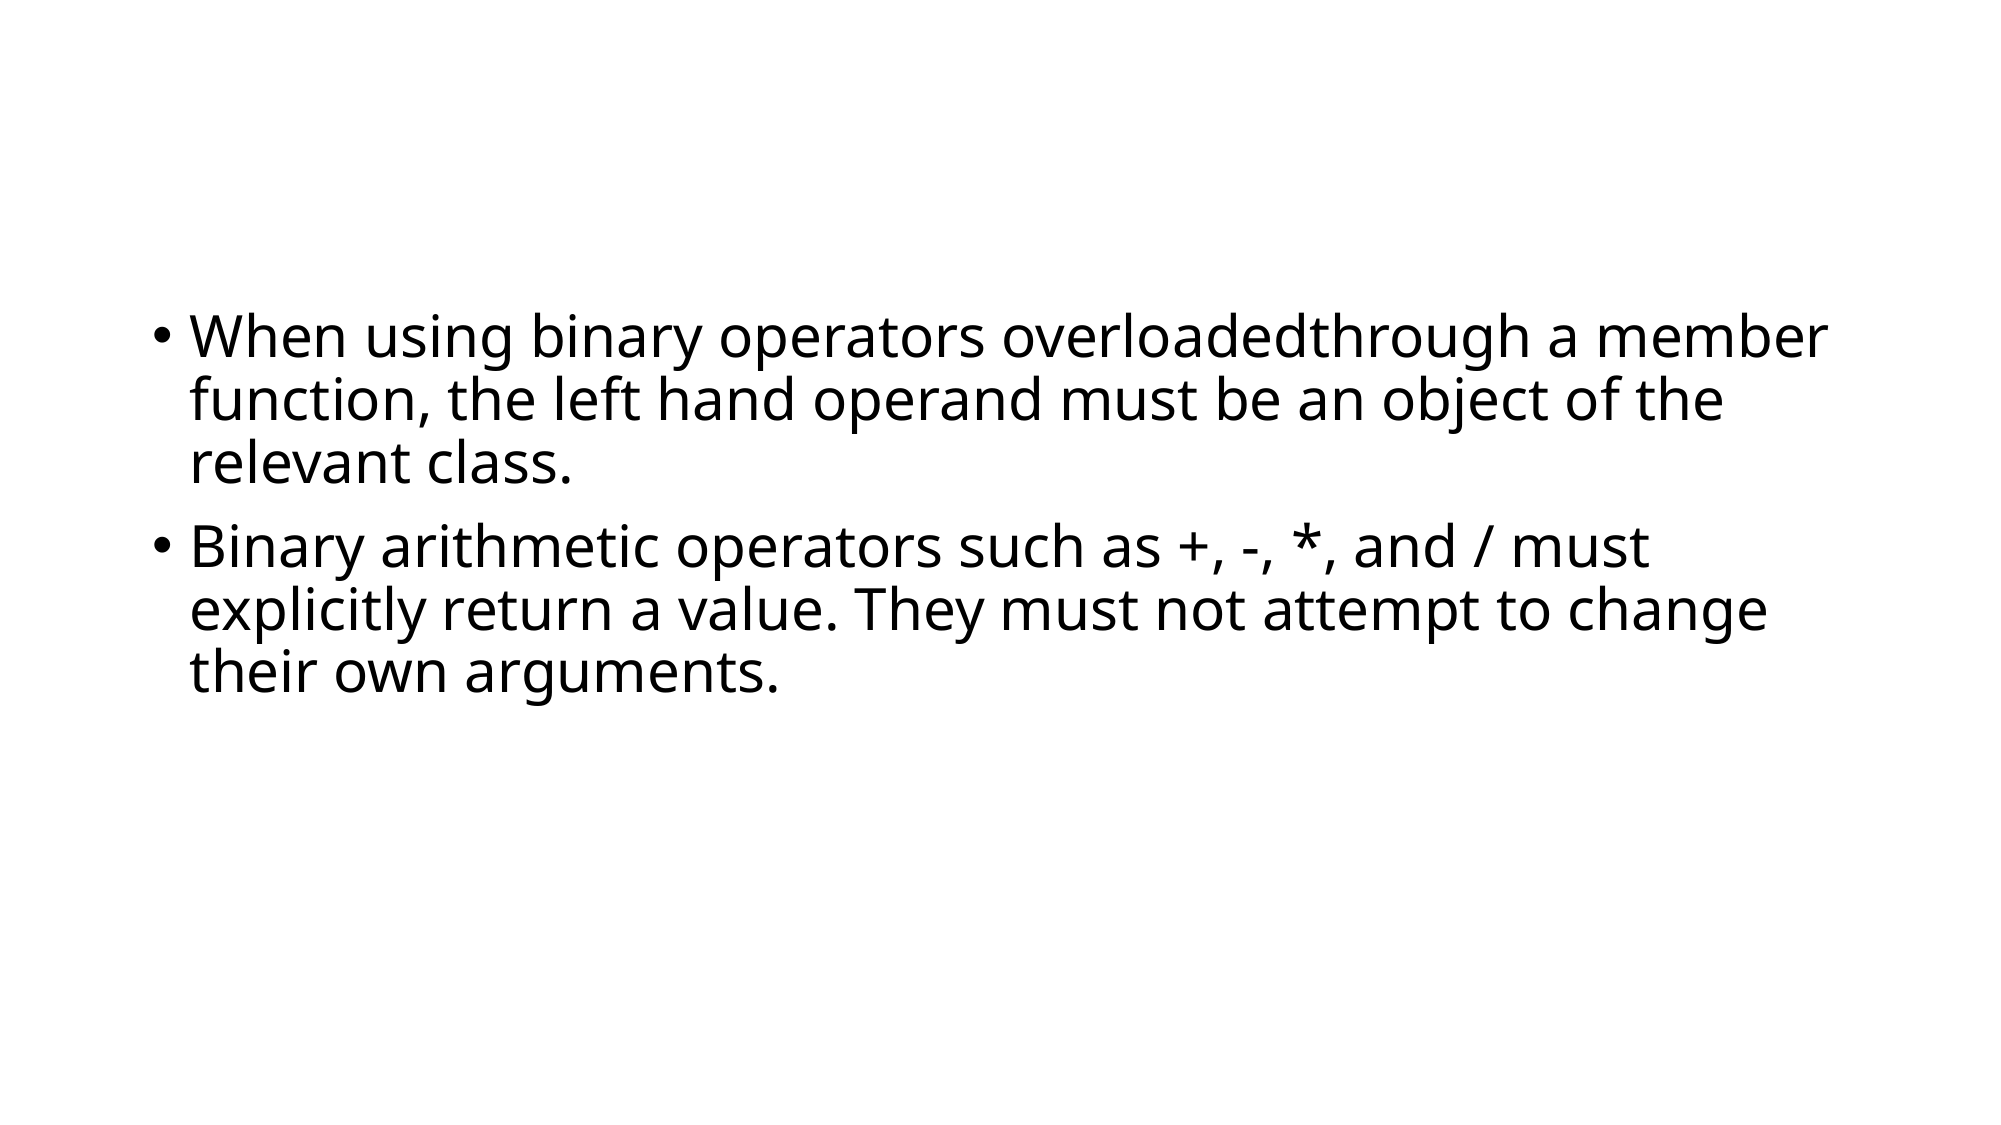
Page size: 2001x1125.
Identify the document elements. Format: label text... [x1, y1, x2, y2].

list When using binary operators overloadedthrough a member function, the left hand operand must be an object of the relevant class. Binary arithmetic operators such as +, -, *, and / must explicitly return a value. They must not attempt to change their own arguments. [137, 299, 1863, 1014]
